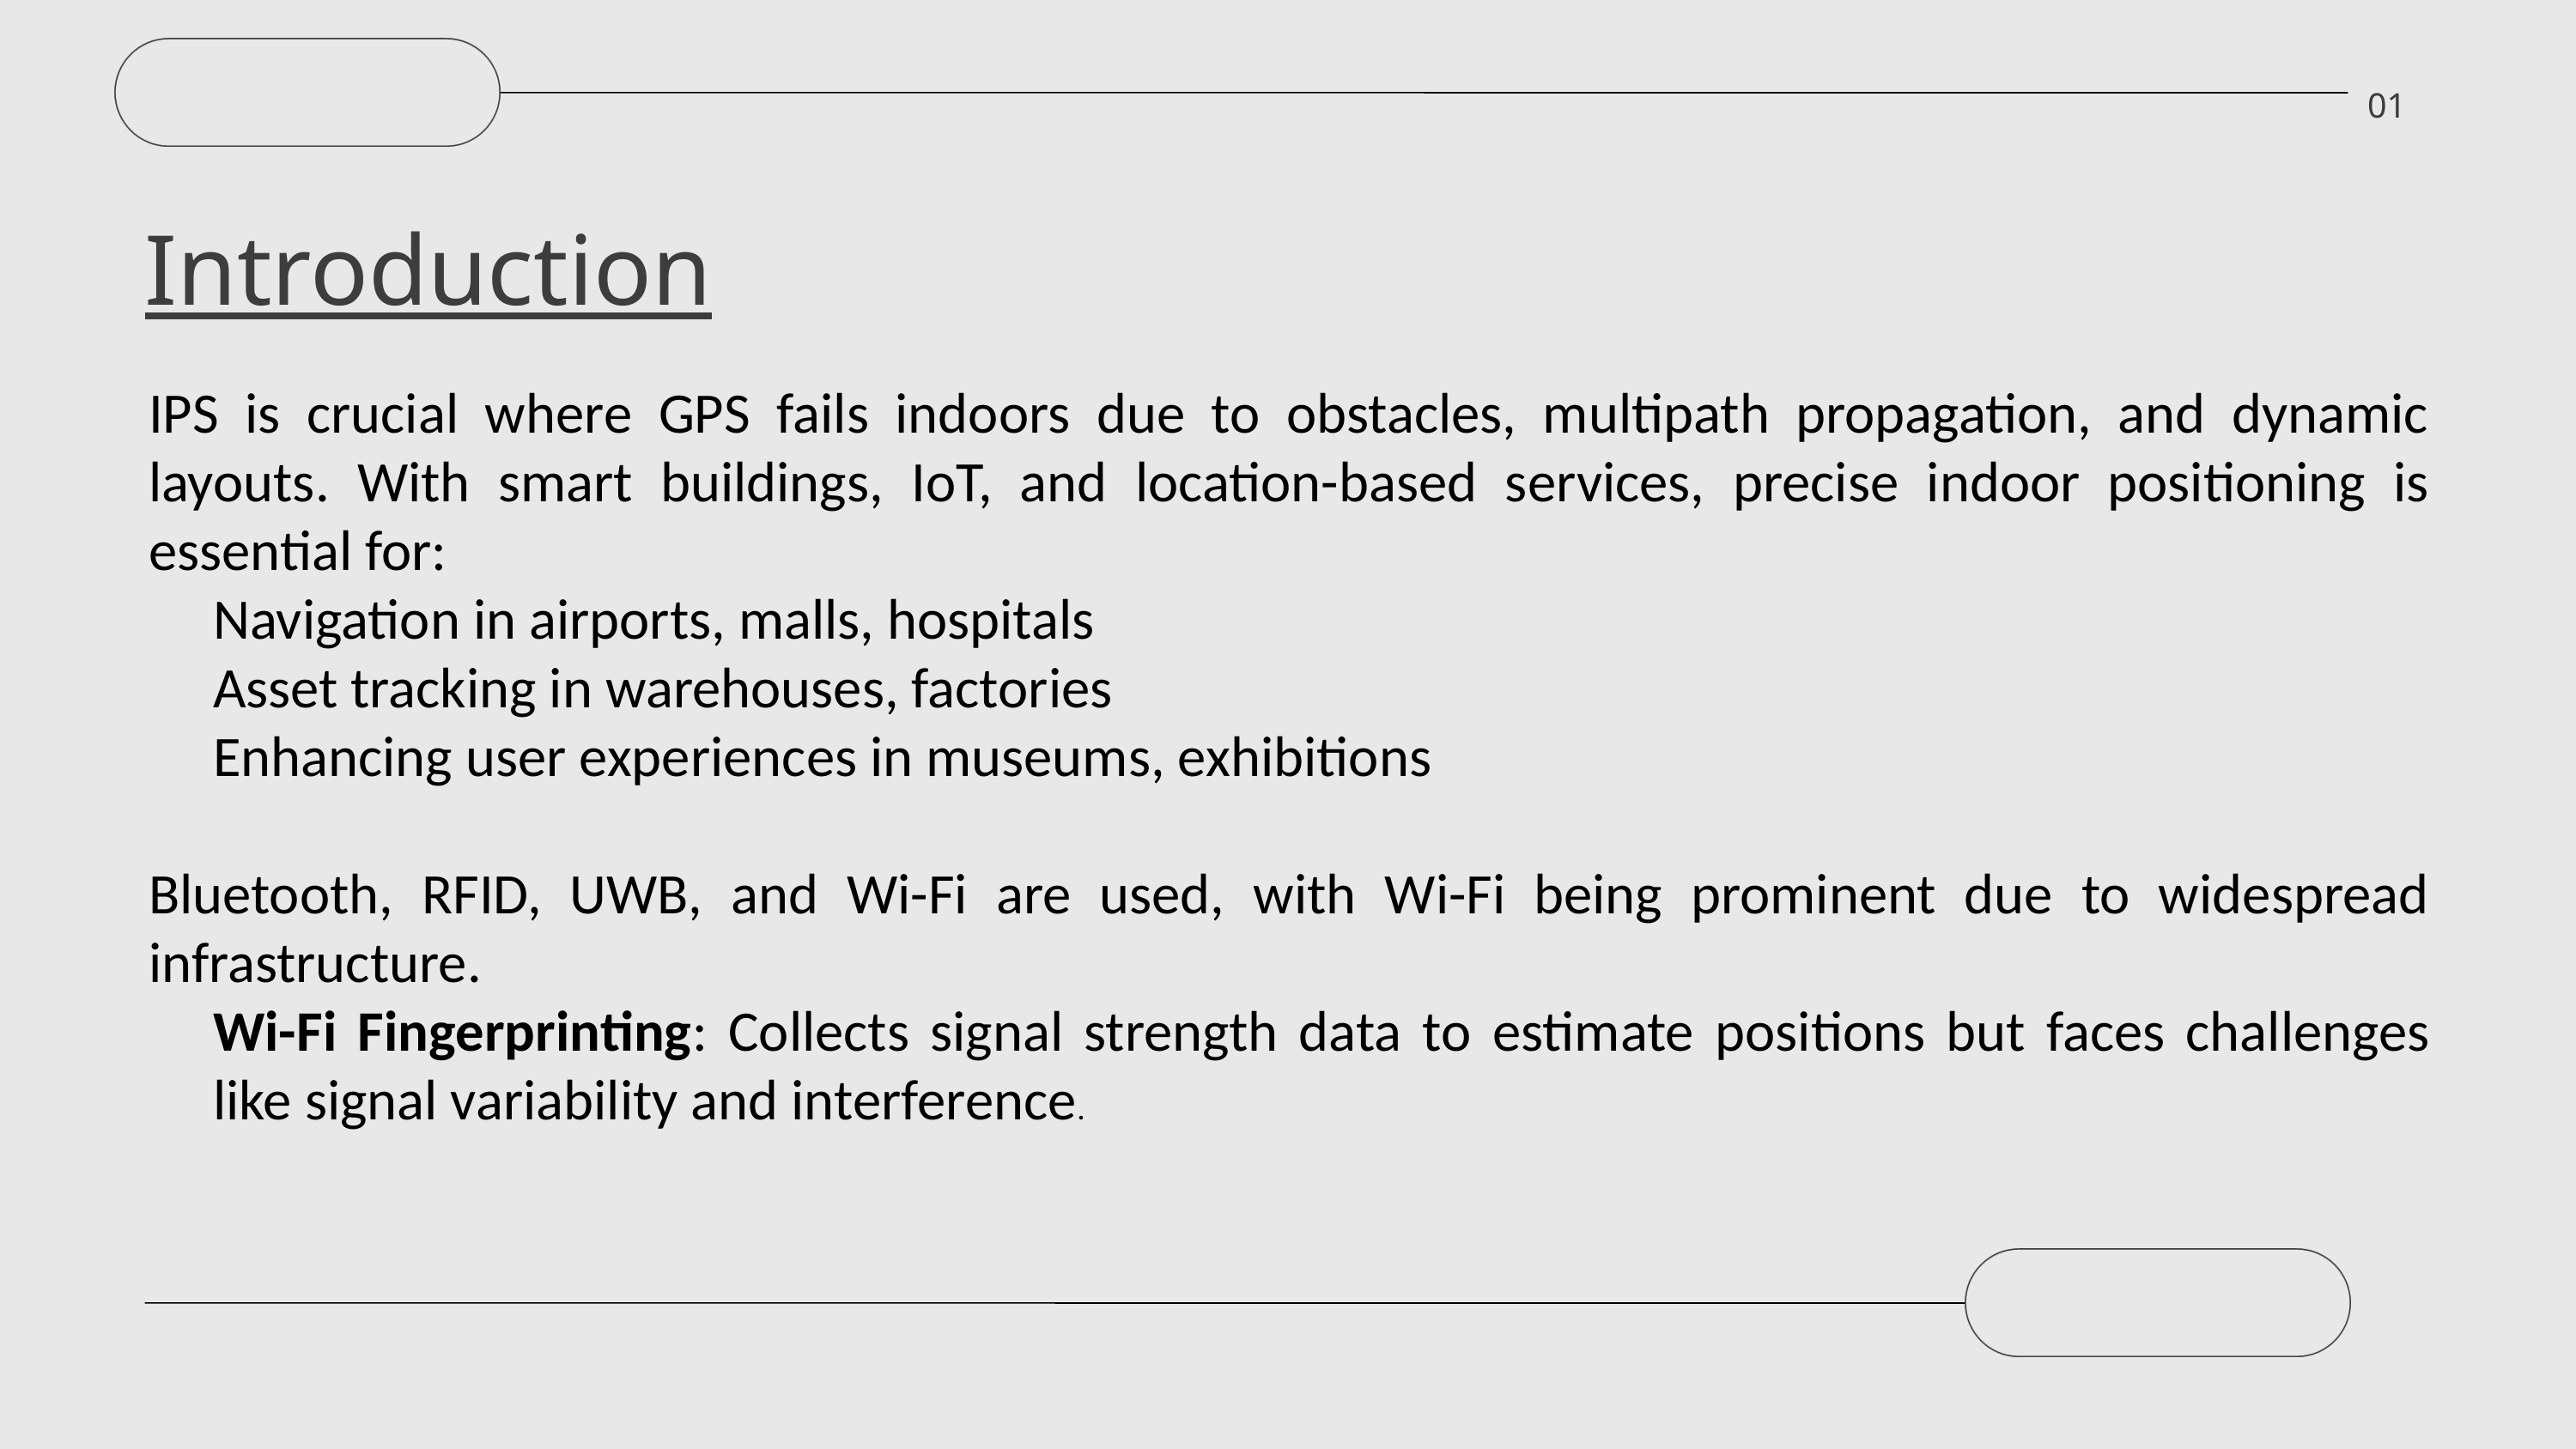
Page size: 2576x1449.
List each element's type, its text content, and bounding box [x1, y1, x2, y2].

text_box Introduction [144, 118, 1567, 324]
picture [114, 38, 501, 148]
picture [1965, 1248, 2351, 1358]
text_box 01 [2353, 73, 2407, 124]
text_box IPS is crucial where GPS fails indoors due to obstacles, multipath propagation, and dynamic layouts. With smart buildings, IoT, and location-based services, precise indoor positioning is essential for: Navigation in airports, malls, hospitals Asset tracking in warehouses, factories Enhancing user experiences in museums, exhibitions Bluetooth, RFID, UWB, and Wi-Fi are used, with Wi-Fi being prominent due to widespread infrastructure. Wi-Fi Fingerprinting: Collects signal strength data to estimate positions but faces challenges like signal variability and interference. [149, 375, 2432, 1131]
